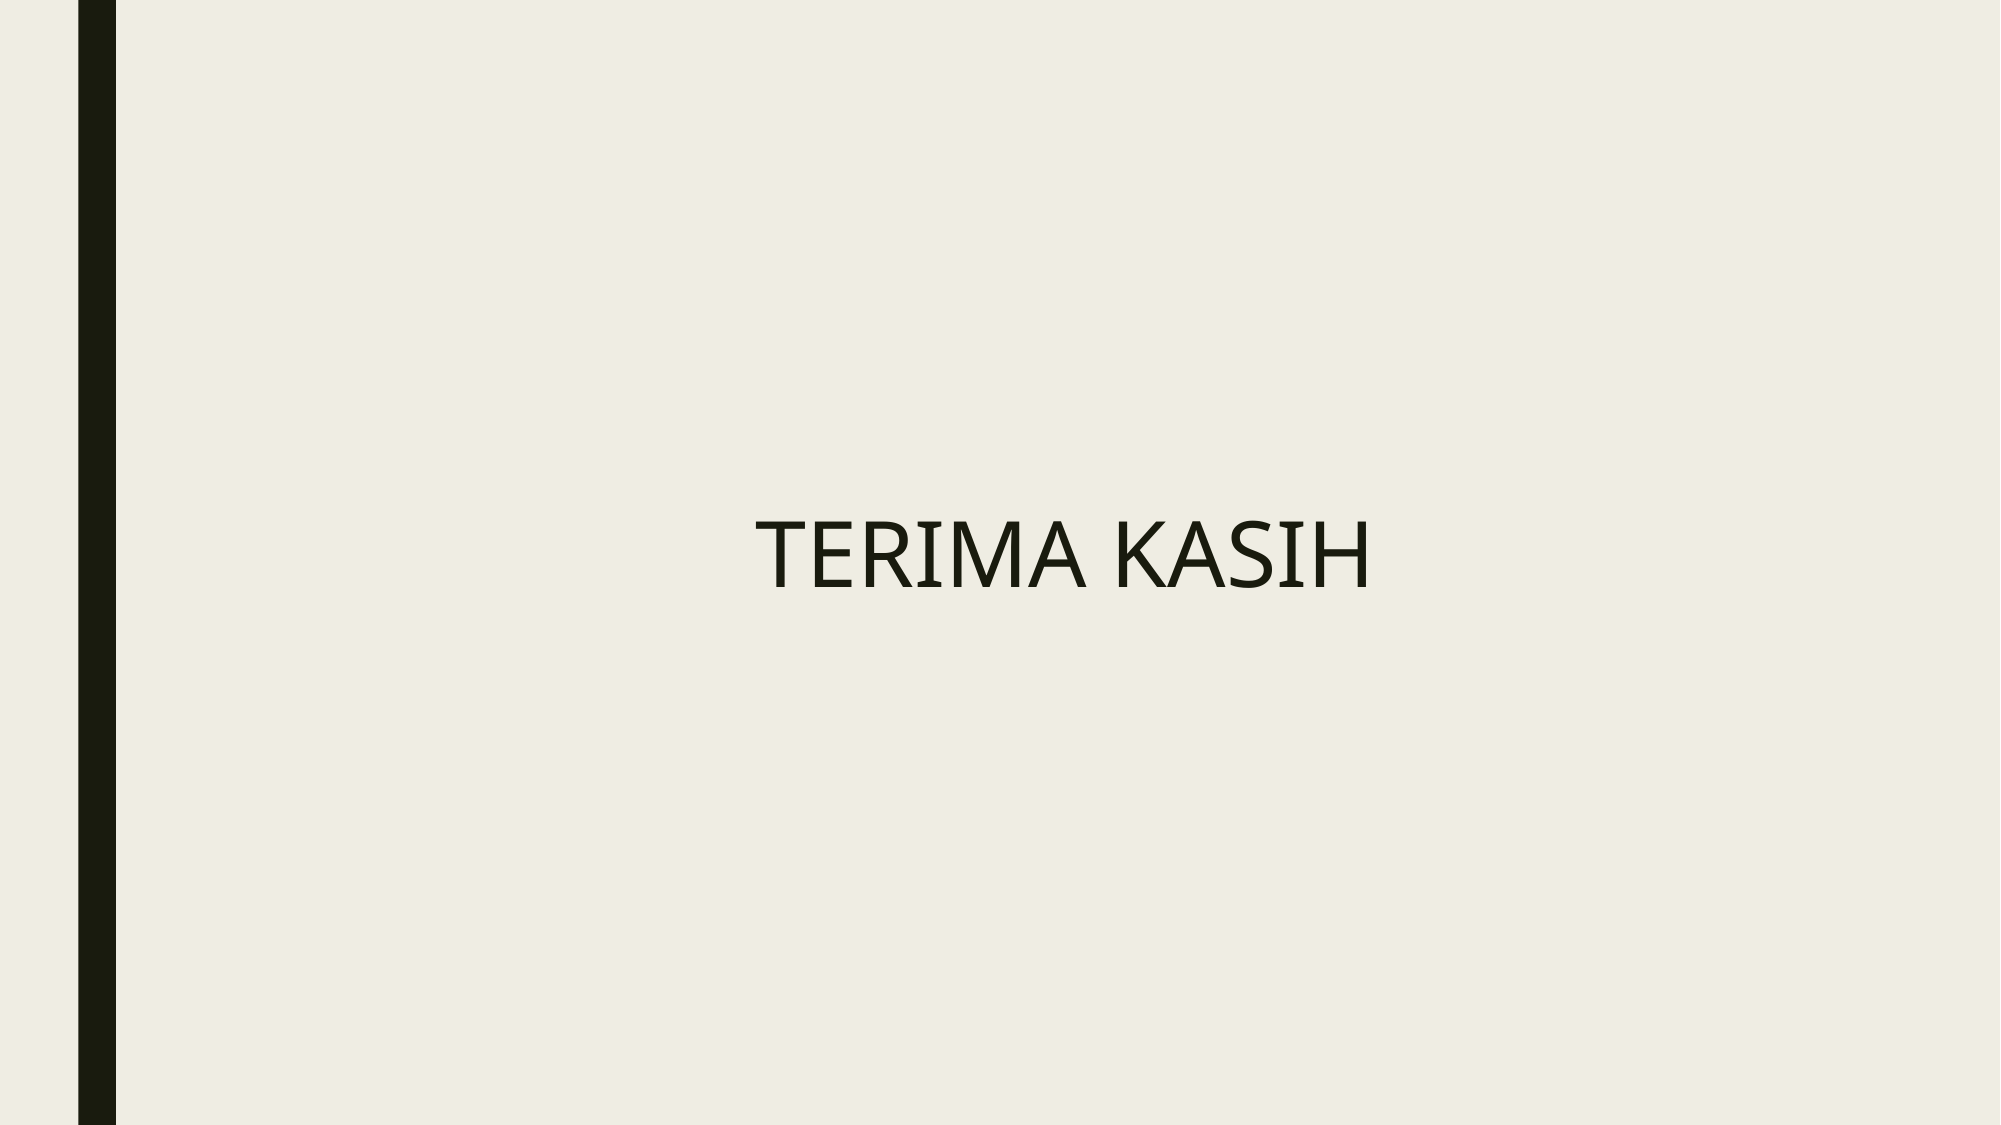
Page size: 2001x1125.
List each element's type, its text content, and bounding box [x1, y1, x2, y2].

title TERIMA KASIH [740, 501, 2000, 745]
